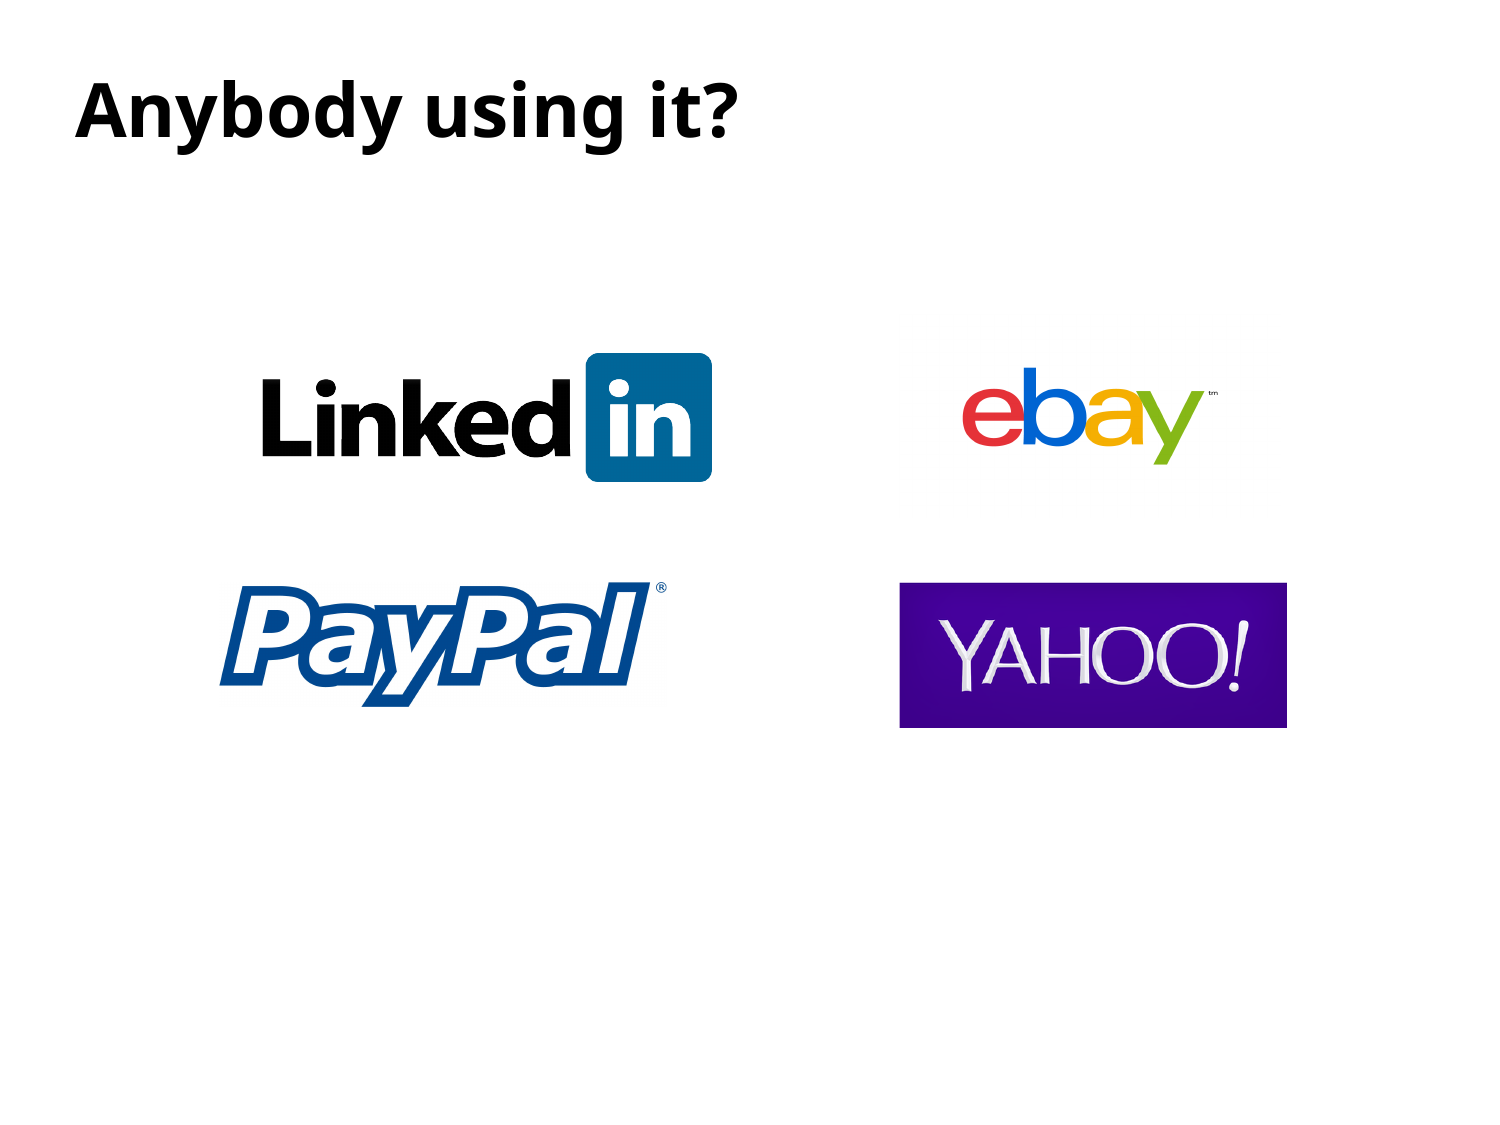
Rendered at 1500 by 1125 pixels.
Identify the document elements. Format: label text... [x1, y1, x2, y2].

picture [219, 582, 667, 708]
picture [637, 404, 690, 456]
picture [611, 405, 627, 456]
picture [259, 353, 592, 482]
picture [705, 353, 712, 360]
picture [610, 380, 628, 397]
picture [899, 582, 1288, 728]
picture [899, 314, 1281, 519]
list Anybody using it? [75, 71, 1425, 170]
